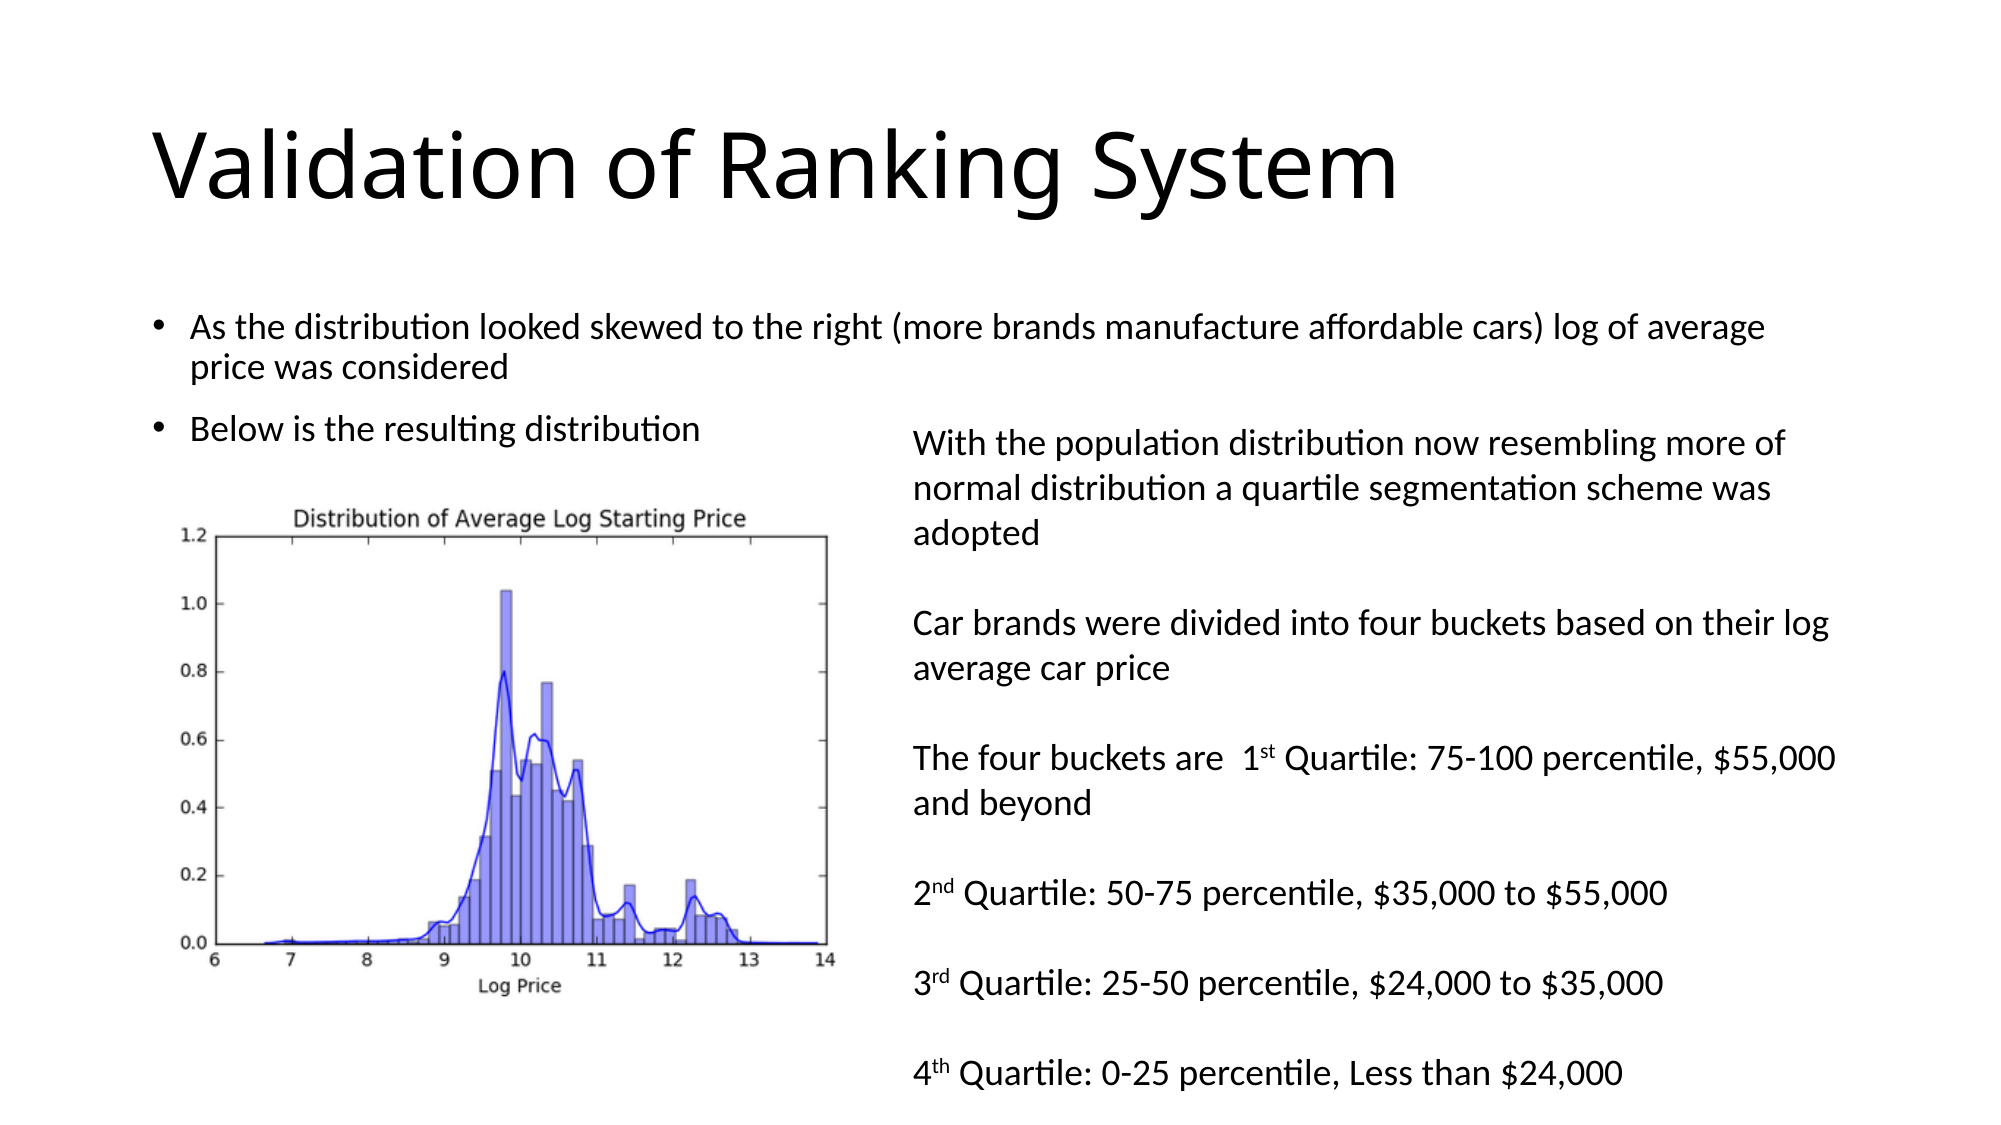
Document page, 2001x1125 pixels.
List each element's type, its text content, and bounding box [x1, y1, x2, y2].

list As the distribution looked skewed to the right (more brands manufacture affordable cars) log of average price was considered Below is the resulting distribution [137, 299, 1863, 495]
title Validation of Ranking System [137, 59, 1863, 278]
text_box With the population distribution now resembling more of normal distribution a quartile segmentation scheme was adopted Car brands were divided into four buckets based on their log average car price The four buckets are 1st Quartile: 75-100 percentile, $55,000 and beyond 2nd Quartile: 50-75 percentile, $35,000 to $55,000 3rd Quartile: 25-50 percentile, $24,000 to $35,000 4th Quartile: 0-25 percentile, Less than $24,000 [898, 410, 1863, 1125]
picture [137, 495, 899, 1014]
